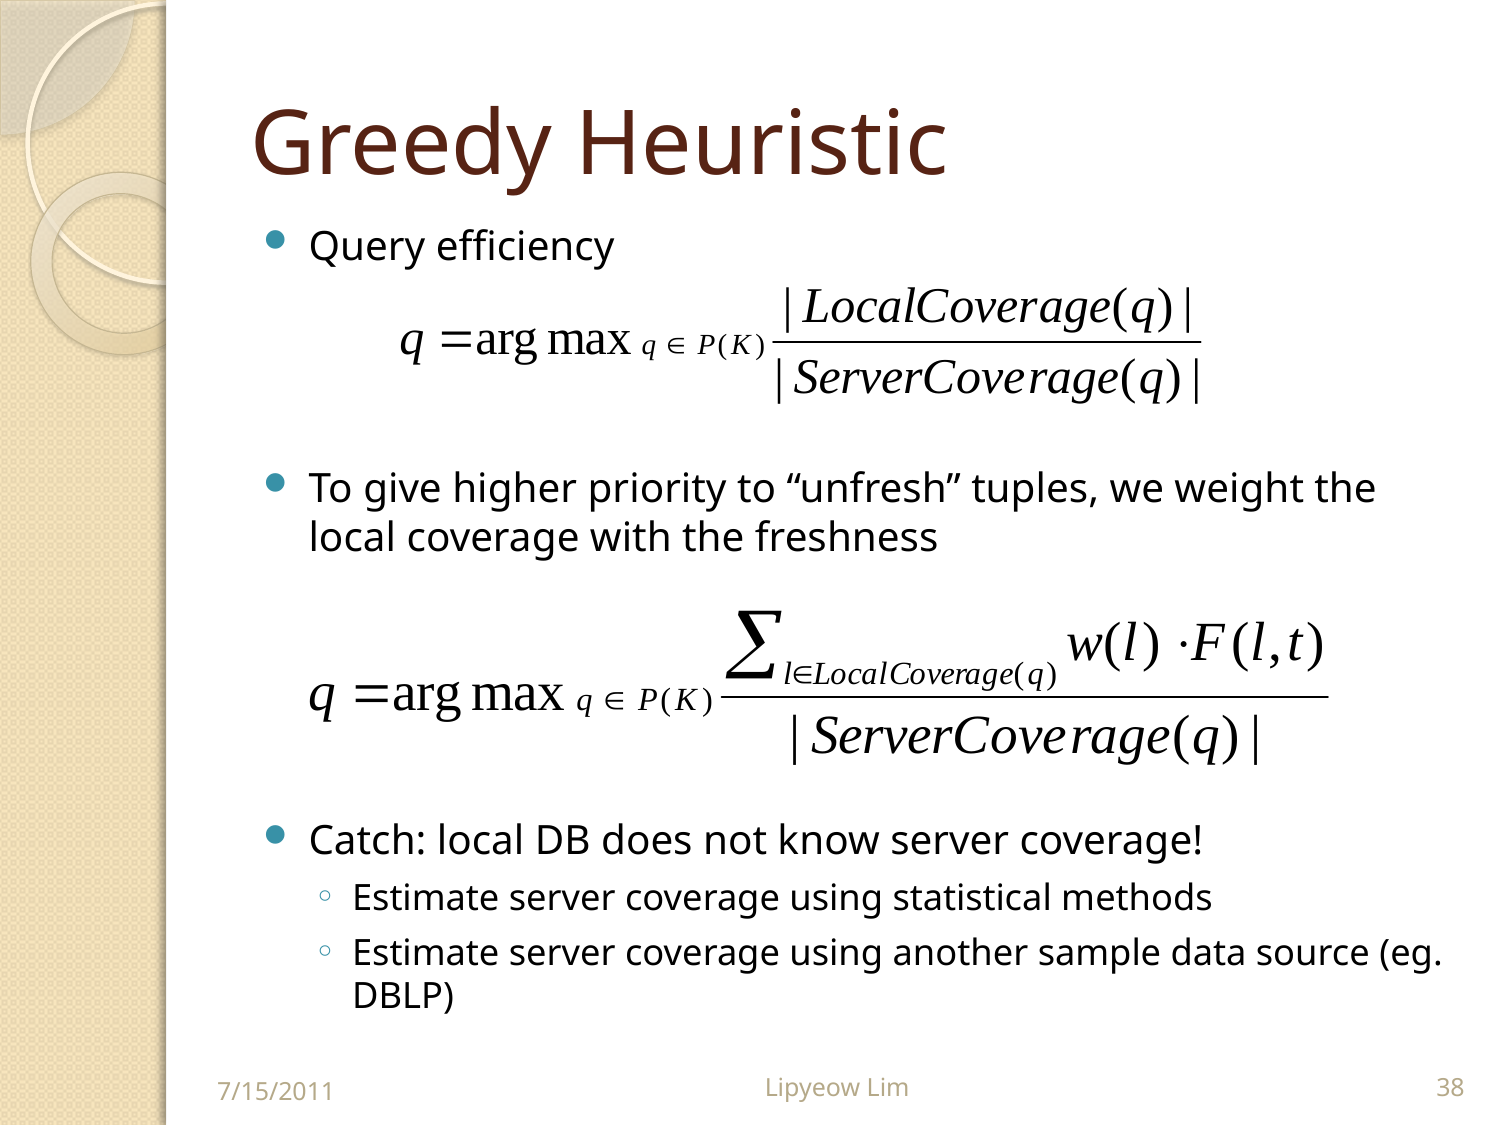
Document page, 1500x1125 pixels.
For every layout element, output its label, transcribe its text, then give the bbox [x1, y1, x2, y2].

slide_number 38 [1413, 1034, 1488, 1113]
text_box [391, 274, 1213, 413]
title Greedy Heuristic [235, 45, 1466, 212]
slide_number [162, 1034, 350, 1113]
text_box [299, 599, 1342, 776]
footer Lipyeow Lim [750, 1034, 1225, 1113]
list Query efficiency To give higher priority to “unfresh” tuples, we weight the local coverage with the freshness Catch: local DB does not know server coverage! Estimate server coverage using statistical methods Estimate server coverage using another sample data source (eg. DBLP) [235, 212, 1466, 1025]
